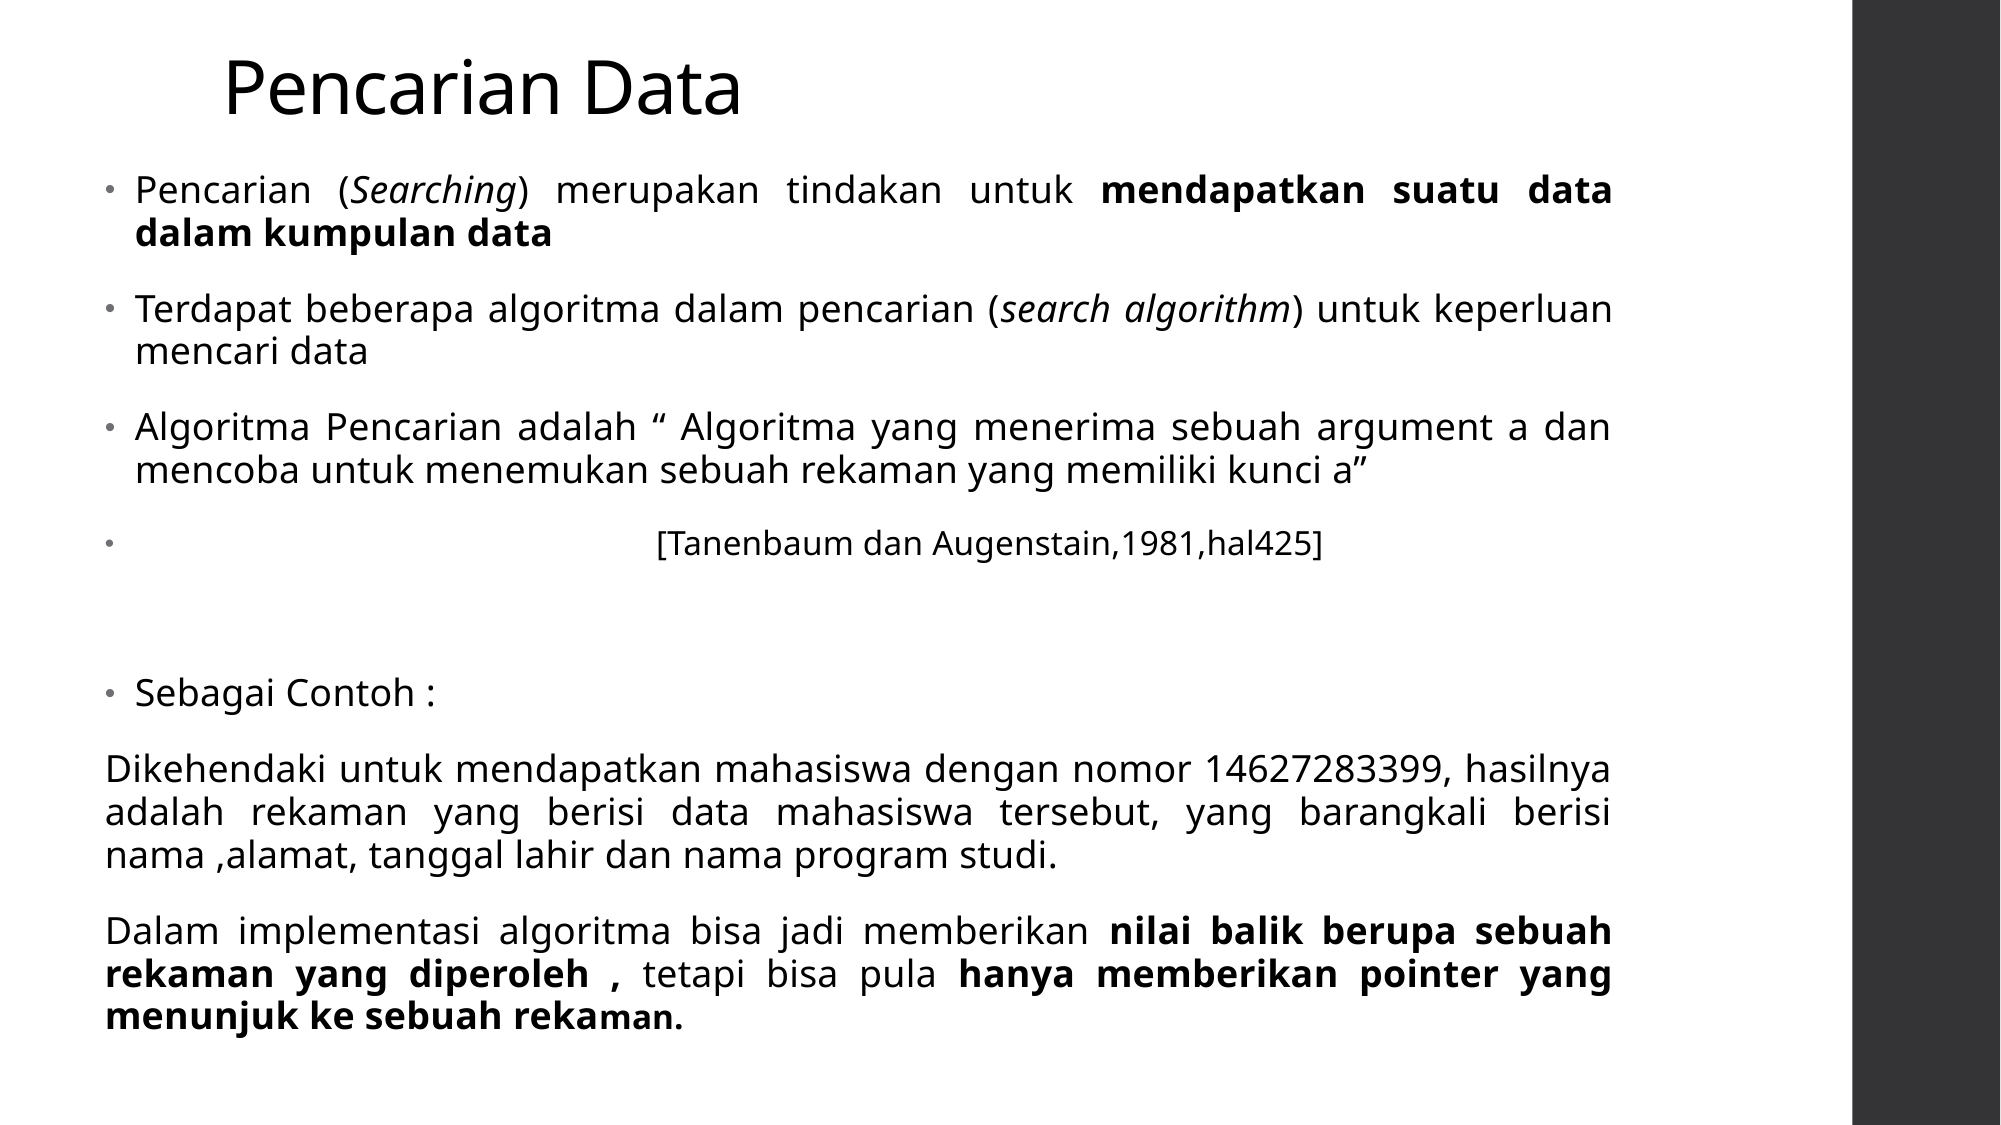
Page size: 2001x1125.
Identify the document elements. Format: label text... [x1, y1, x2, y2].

list Pencarian (Searching) merupakan tindakan untuk mendapatkan suatu data dalam kumpulan data Terdapat beberapa algoritma dalam pencarian (search algorithm) untuk keperluan mencari data Algoritma Pencarian adalah “ Algoritma yang menerima sebuah argument a dan mencoba untuk menemukan sebuah rekaman yang memiliki kunci a” [Tanenbaum dan Augenstain,1981,hal425] Sebagai Contoh : Dikehendaki untuk mendapatkan mahasiswa dengan nomor 14627283399, hasilnya adalah rekaman yang berisi data mahasiswa tersebut, yang barangkali berisi nama ,alamat, tanggal lahir dan nama program studi. Dalam implementasi algoritma bisa jadi memberikan nilai balik berupa sebuah rekaman yang diperoleh , tetapi bisa pula hanya memberikan pointer yang menunjuk ke sebuah rekaman. [89, 161, 1629, 1098]
title Pencarian Data [206, 0, 1797, 139]
